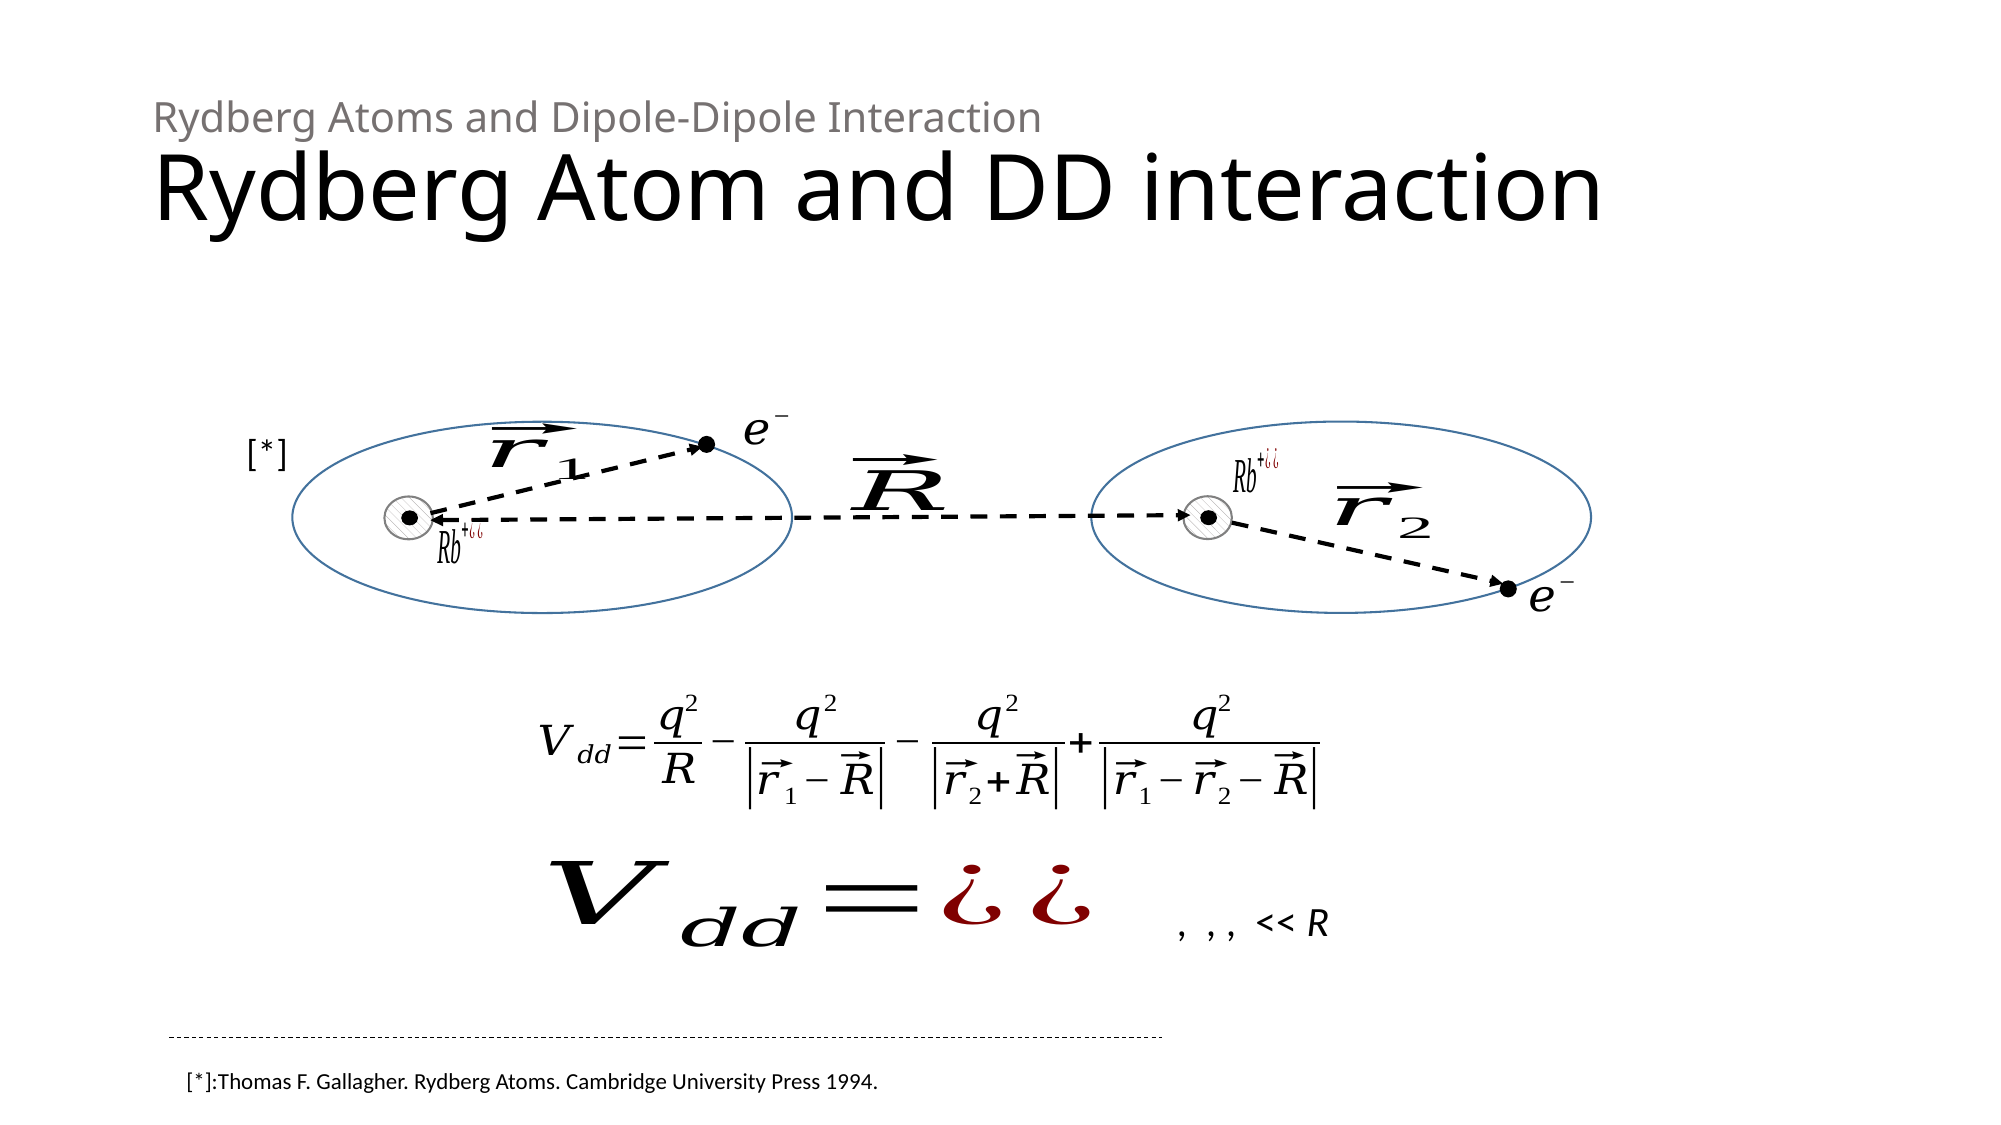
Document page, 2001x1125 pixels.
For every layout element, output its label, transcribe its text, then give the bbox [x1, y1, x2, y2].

title Rydberg Atoms and Dipole-Dipole Interaction Rydberg Atom and DD interaction [137, 59, 1863, 278]
text_box [*]:Thomas F. Gallagher. Rydberg Atoms. Cambridge University Press 1994. [171, 1059, 900, 1102]
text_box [1091, 421, 1592, 623]
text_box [292, 399, 793, 614]
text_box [430, 421, 1503, 584]
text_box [537, 687, 1775, 958]
text_box [*] [231, 421, 292, 482]
